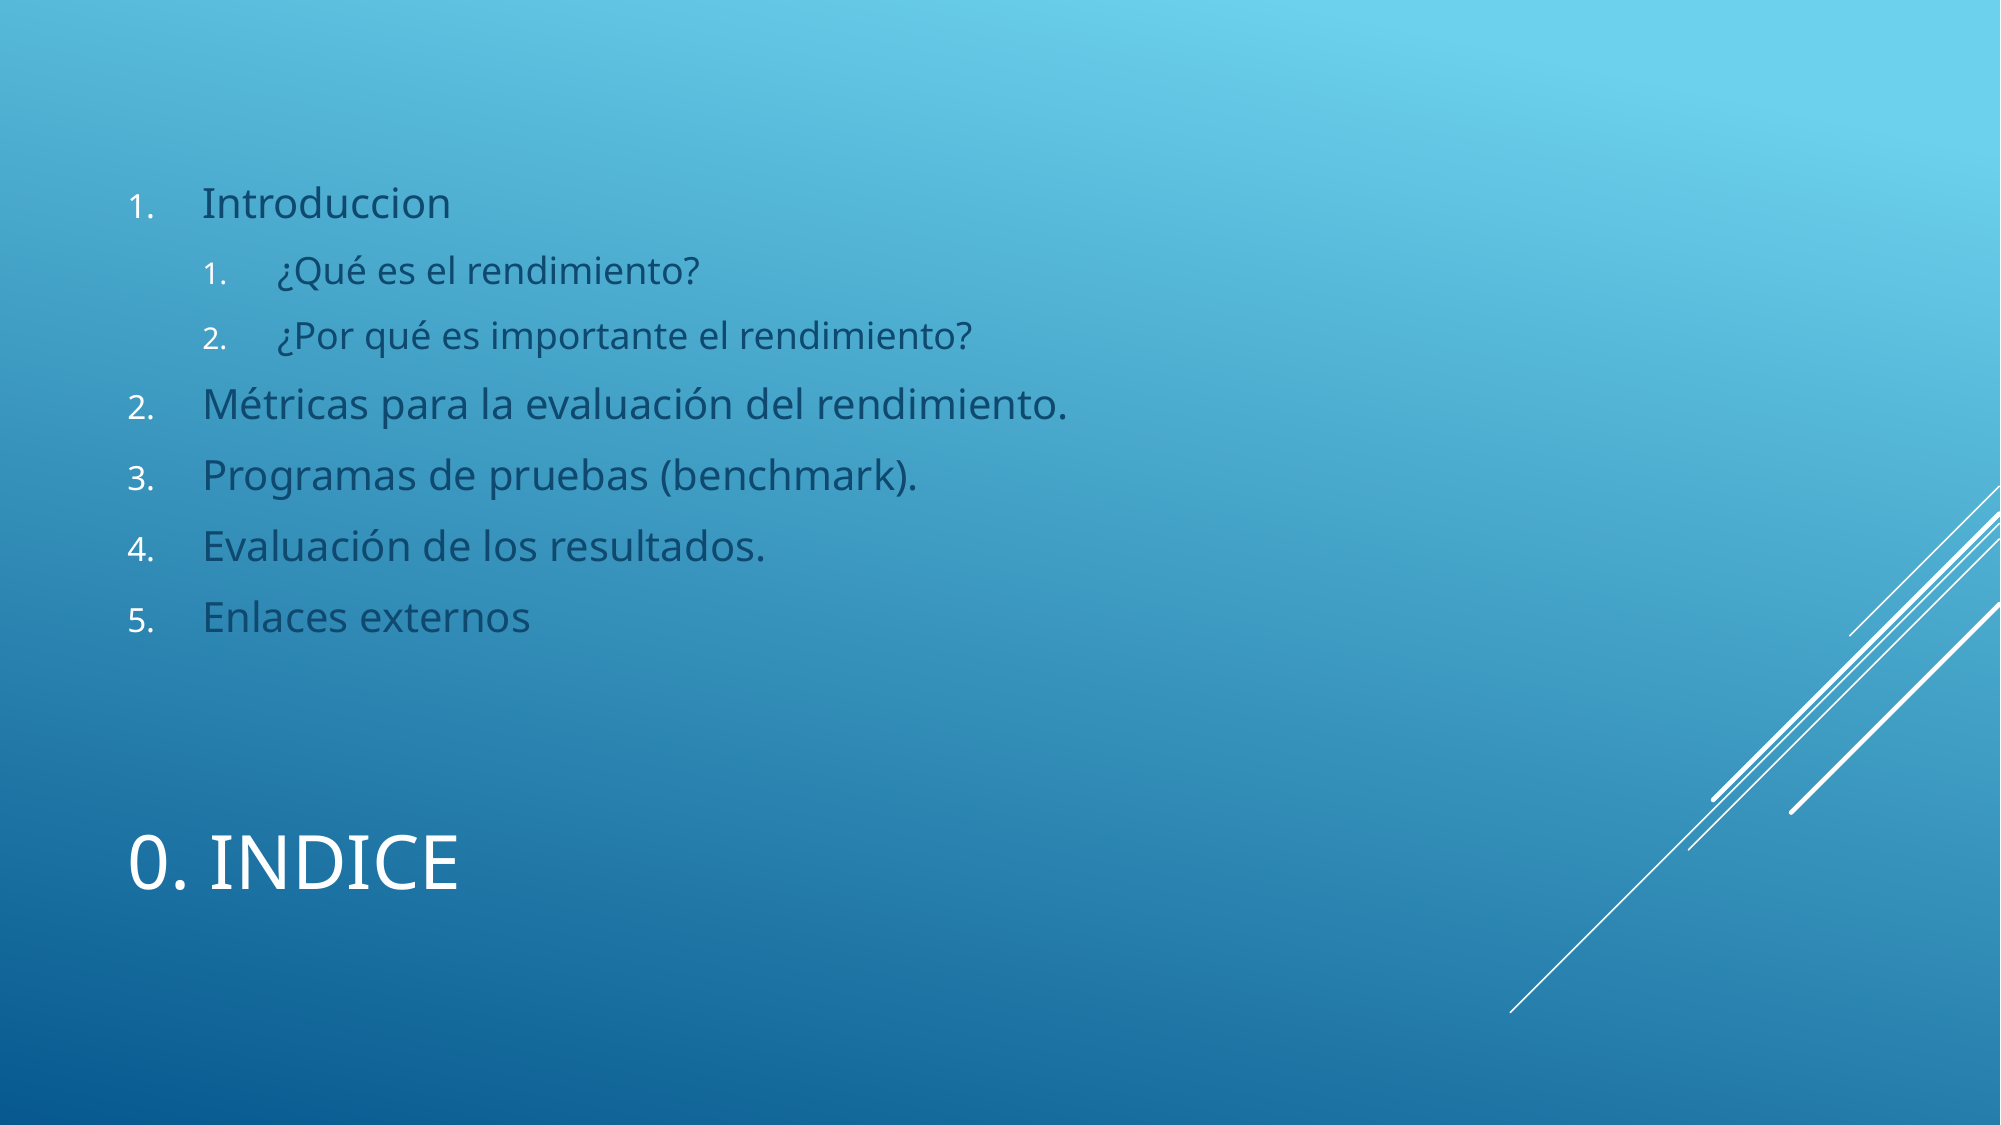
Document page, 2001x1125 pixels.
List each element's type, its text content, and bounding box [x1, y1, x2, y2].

list Introduccion ¿Qué es el rendimiento? ¿Por qué es importante el rendimiento? Métricas para la evaluación del rendimiento. Programas de pruebas (benchmark). Evaluación de los resultados. Enlaces externos [112, 112, 1513, 706]
title 0. Indice [112, 736, 1513, 984]
